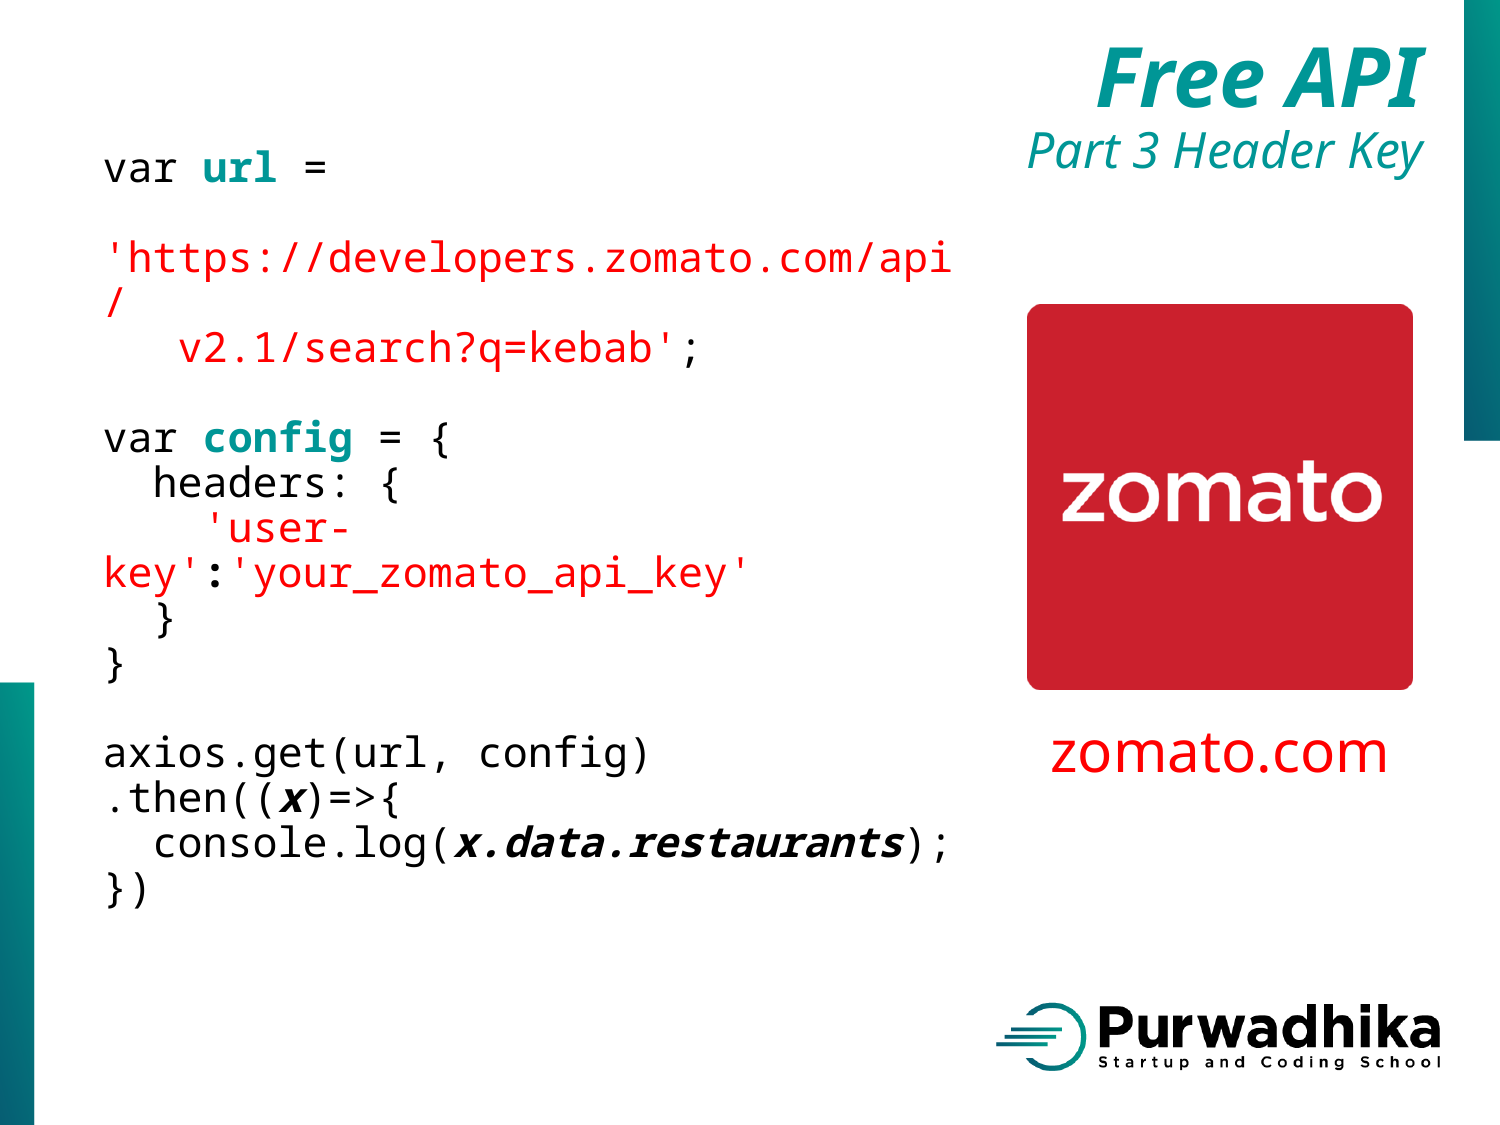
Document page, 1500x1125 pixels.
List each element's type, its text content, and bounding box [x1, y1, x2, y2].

text_box zomato.com [986, 689, 1460, 819]
text_box Free API Part 3 Header Key [814, 0, 1438, 233]
picture [0, 0, 1500, 1125]
text_box var url = 'https://developers.zomato.com/api/ v2.1/search?q=kebab'; var config = { headers: { 'user-key':'your_zomato_api_key' } } axios.get(url, config) .then((x)=>{ console.log(x.data.restaurants); }) [87, 45, 986, 1014]
